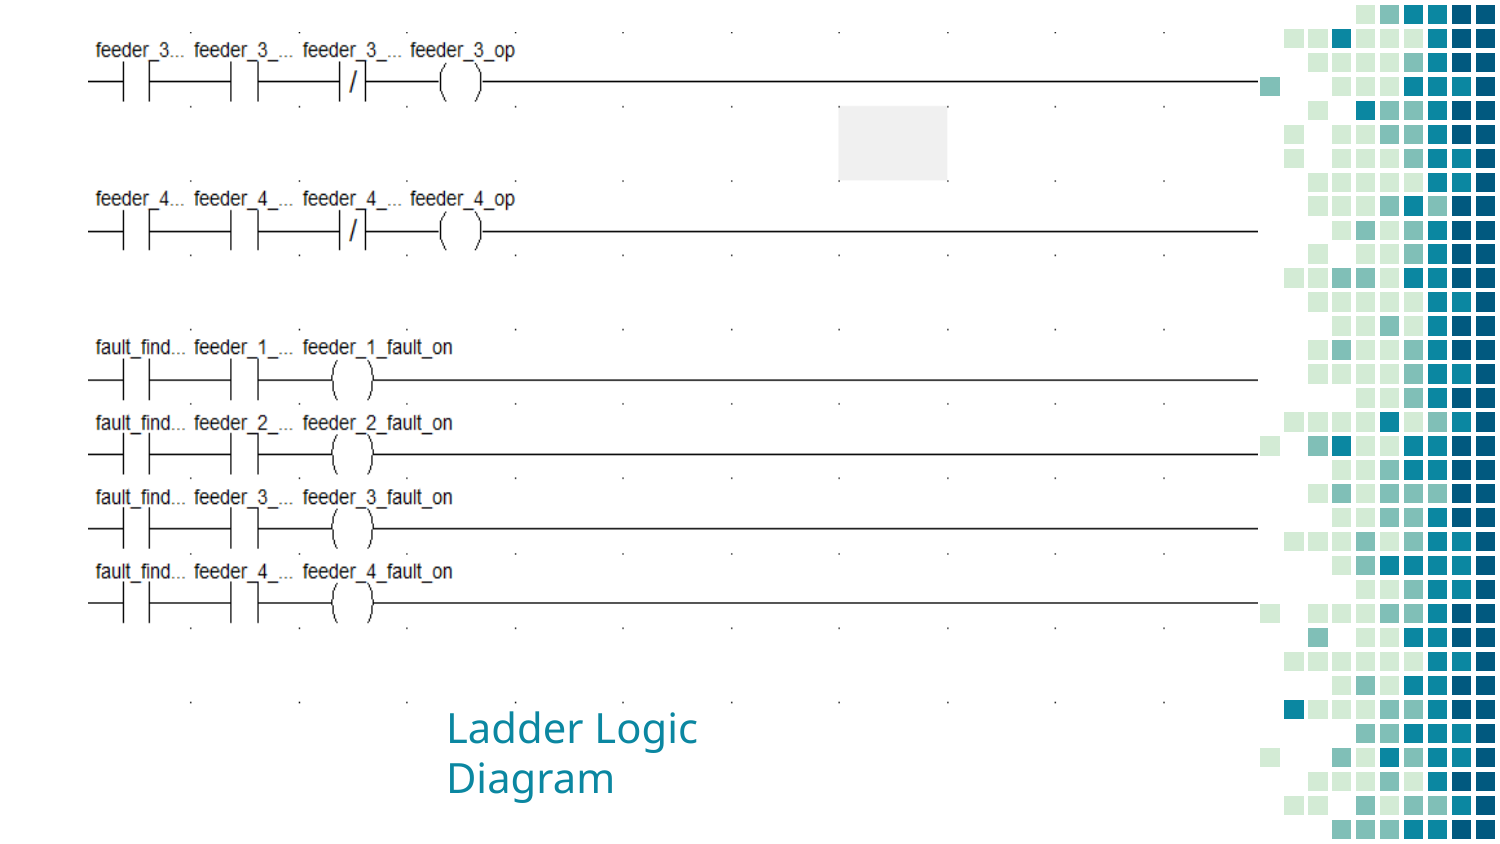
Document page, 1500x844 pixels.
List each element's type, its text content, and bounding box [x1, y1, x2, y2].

picture [88, 31, 1259, 706]
title Ladder Logic Diagram [431, 740, 892, 818]
